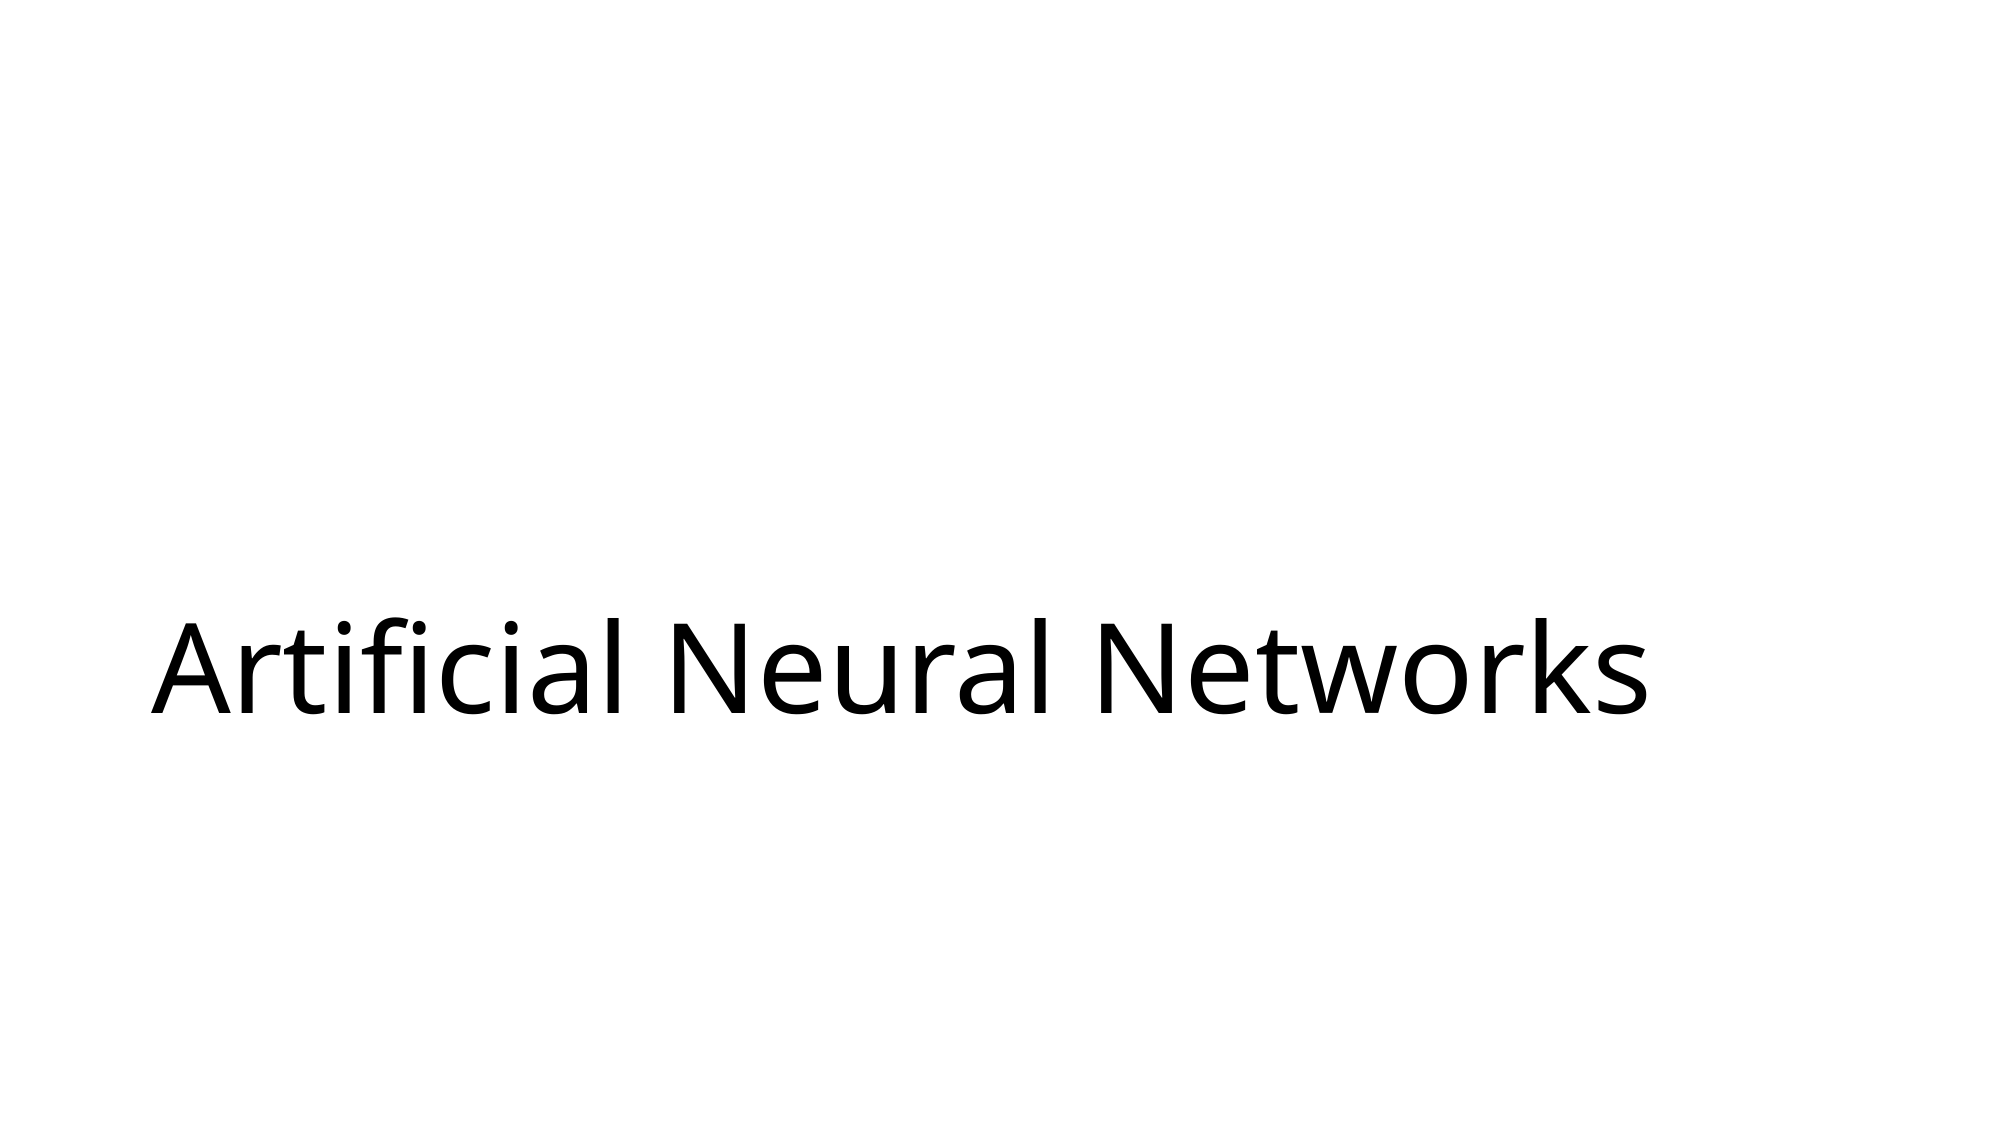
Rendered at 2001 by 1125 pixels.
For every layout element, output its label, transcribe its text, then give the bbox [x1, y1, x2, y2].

title Artificial Neural Networks [136, 280, 1862, 749]
